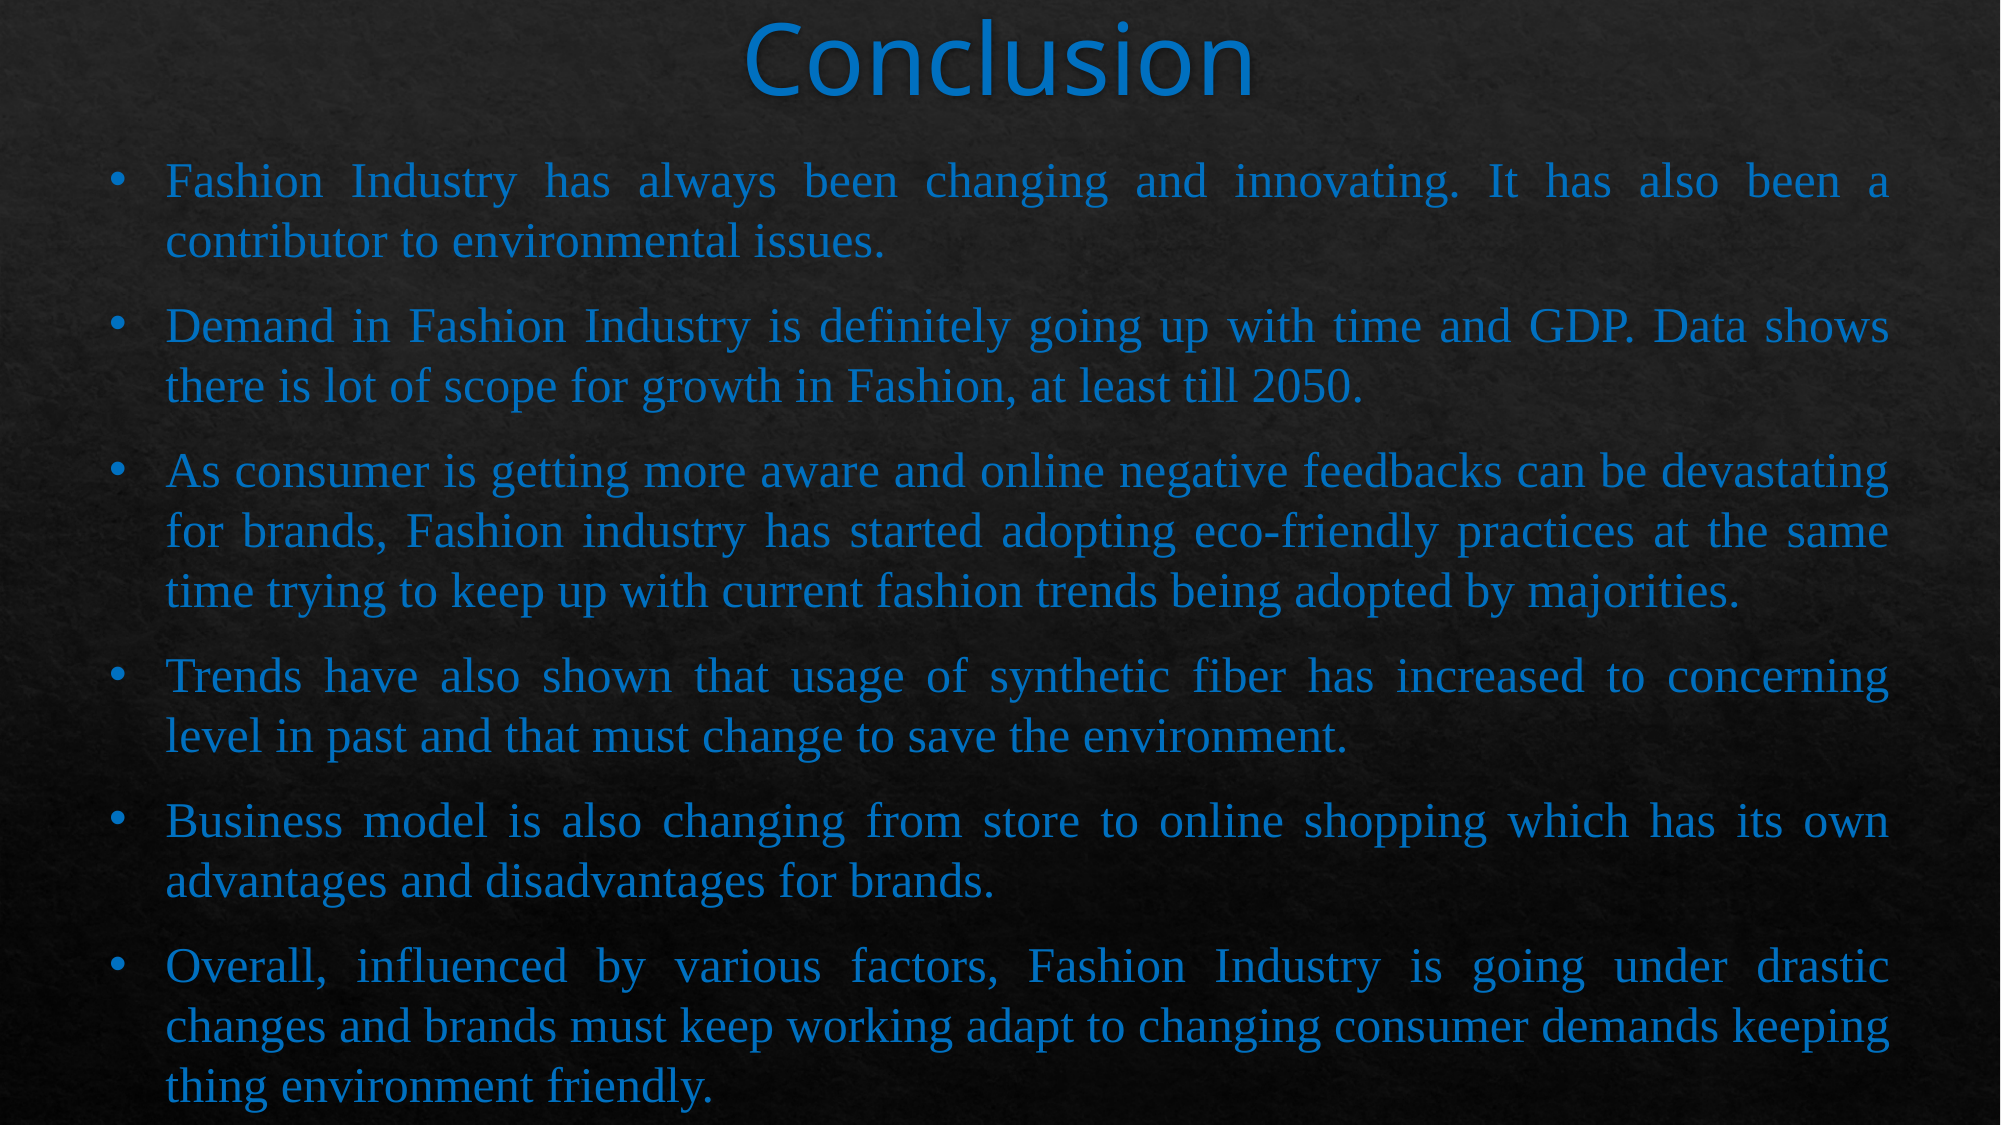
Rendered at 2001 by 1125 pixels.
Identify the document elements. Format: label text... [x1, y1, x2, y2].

title Conclusion [150, 0, 1850, 140]
text_box Fashion Industry has always been changing and innovating. It has also been a contributor to environmental issues. Demand in Fashion Industry is definitely going up with time and GDP. Data shows there is lot of scope for growth in Fashion, at least till 2050. As consumer is getting more aware and online negative feedbacks can be devastating for brands, Fashion industry has started adopting eco-friendly practices at the same time trying to keep up with current fashion trends being adopted by majorities. Trends have also shown that usage of synthetic fiber has increased to concerning level in past and that must change to save the environment. Business model is also changing from store to online shopping which has its own advantages and disadvantages for brands. Overall, influenced by various factors, Fashion Industry is going under drastic changes and brands must keep working adapt to changing consumer demands keeping thing environment friendly. [94, 140, 1906, 1121]
